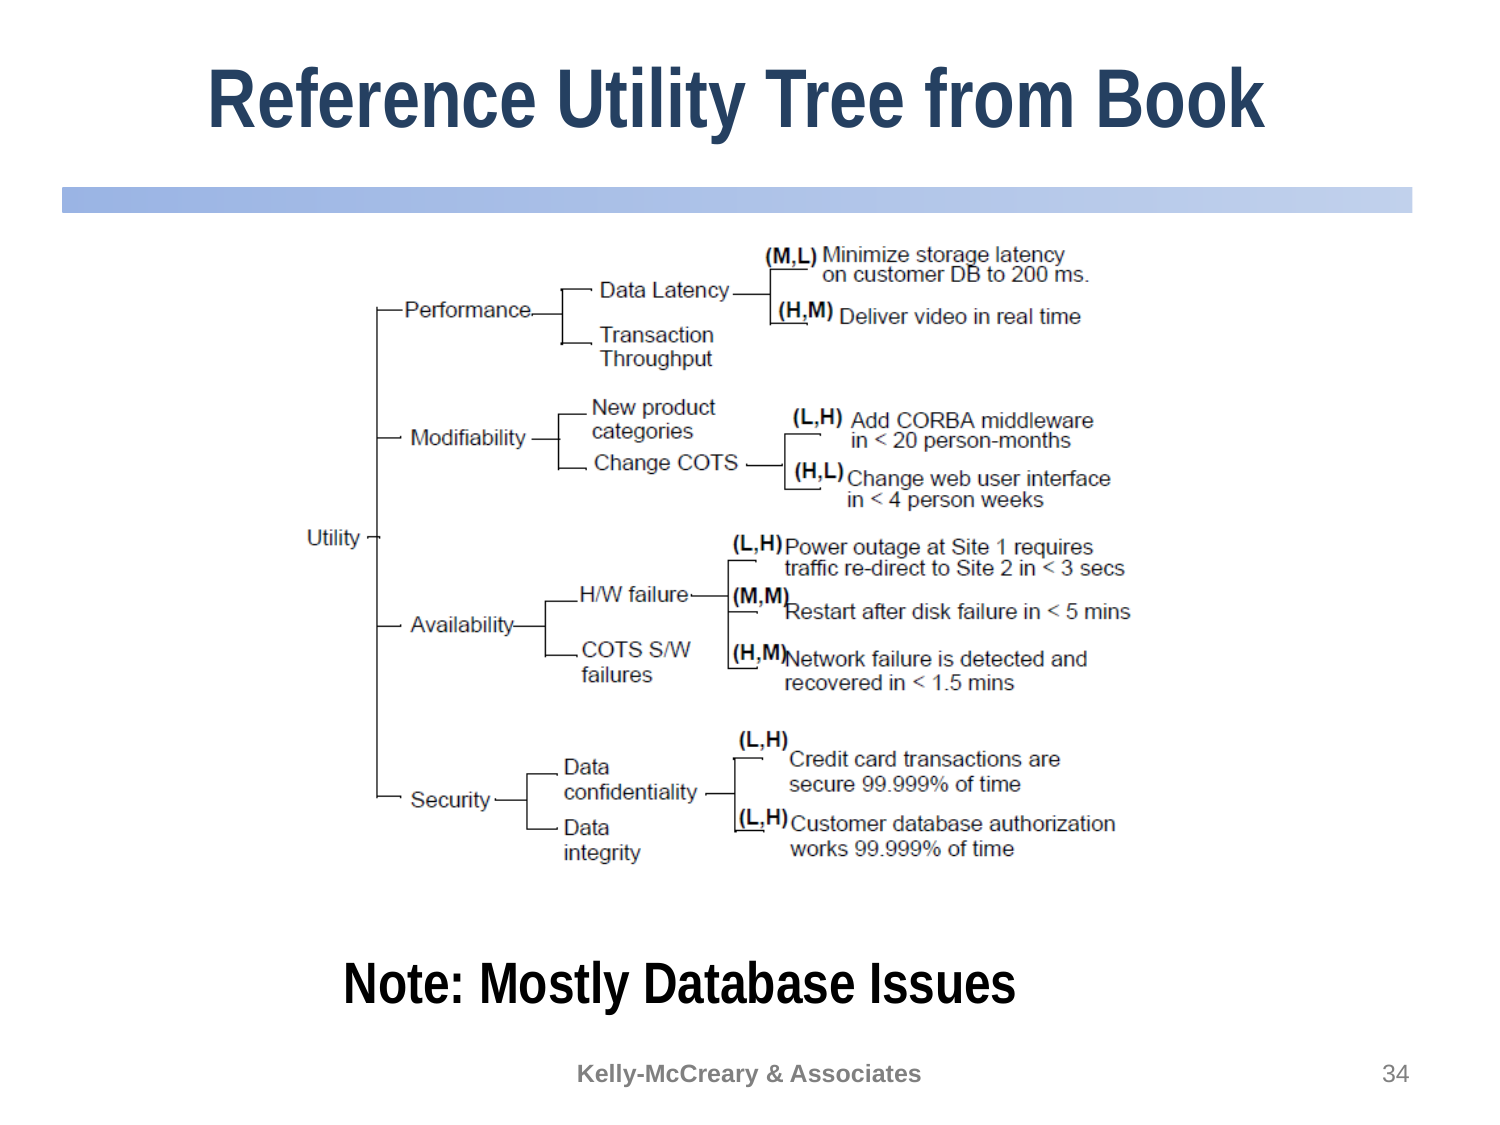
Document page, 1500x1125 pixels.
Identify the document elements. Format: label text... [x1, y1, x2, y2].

text_box Note: Mostly Database Issues [272, 937, 1089, 1023]
picture [287, 224, 1133, 888]
footer Kelly-McCreary & Associates [512, 1042, 988, 1103]
title Reference Utility Tree from Book [62, 0, 1413, 188]
slide_number 34 [1074, 1042, 1425, 1103]
